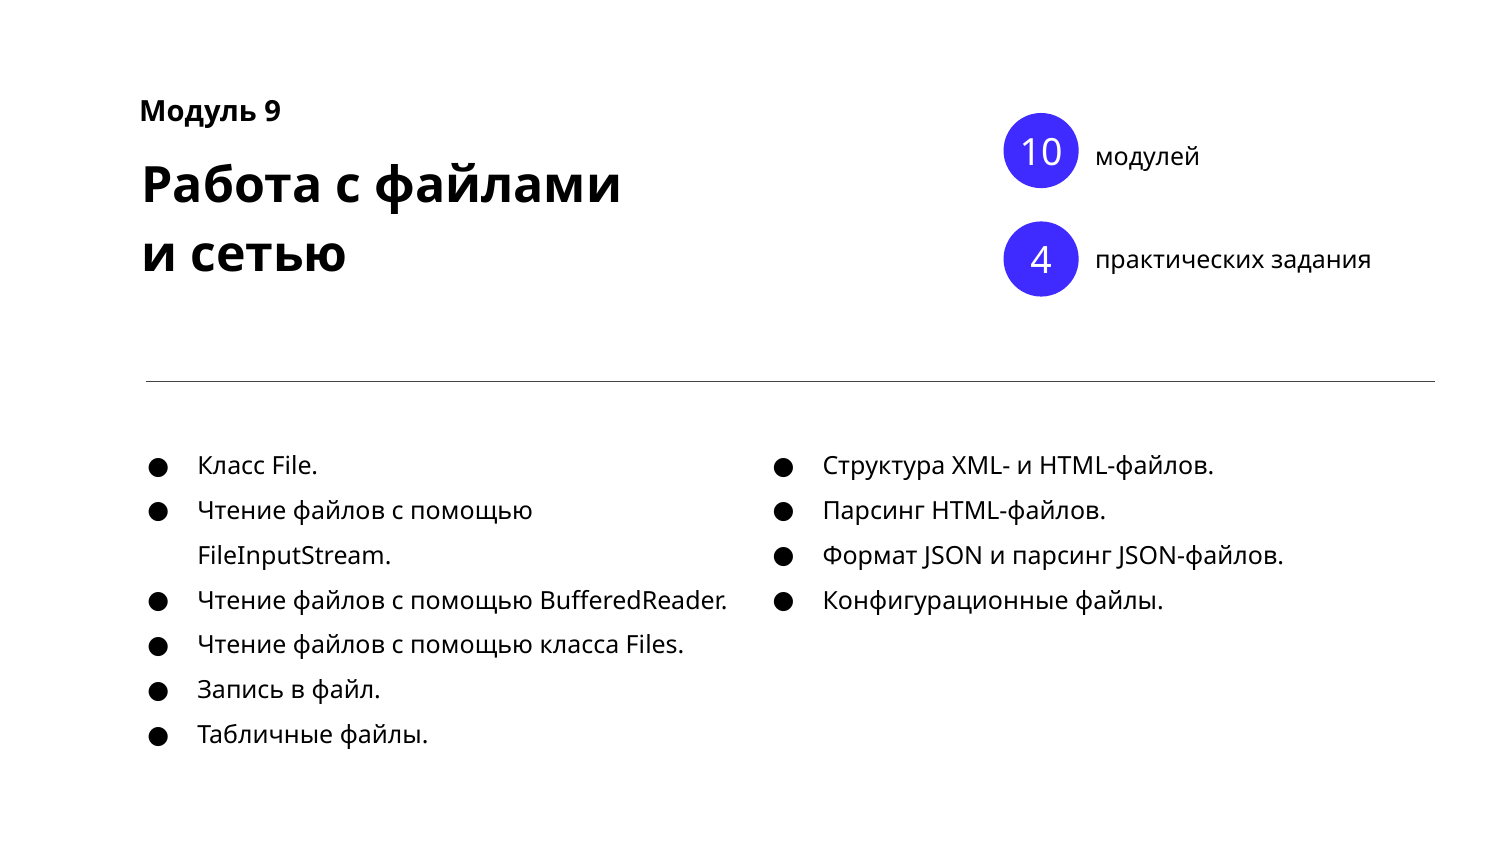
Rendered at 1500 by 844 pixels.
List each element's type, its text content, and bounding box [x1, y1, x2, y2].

text_box практических задания [1095, 239, 1441, 314]
text_box Работа с файлами и сетью [141, 143, 651, 434]
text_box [1003, 112, 1079, 189]
text_box модулей [1095, 135, 1293, 187]
text_box Структура XML- и HTML-файлов. Парсинг HTML-файлов. Формат JSON и парсинг JSON-файлов. Конфигурационные файлы. [747, 434, 1500, 794]
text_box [1003, 221, 1079, 297]
text_box Класс File. Чтение файлов с помощью FileInputStream. Чтение файлов с помощью BufferedReader. Чтение файлов с помощью класса Files. Запись в файл. Табличные файлы. [122, 434, 731, 844]
list Модуль 9 [139, 87, 858, 130]
